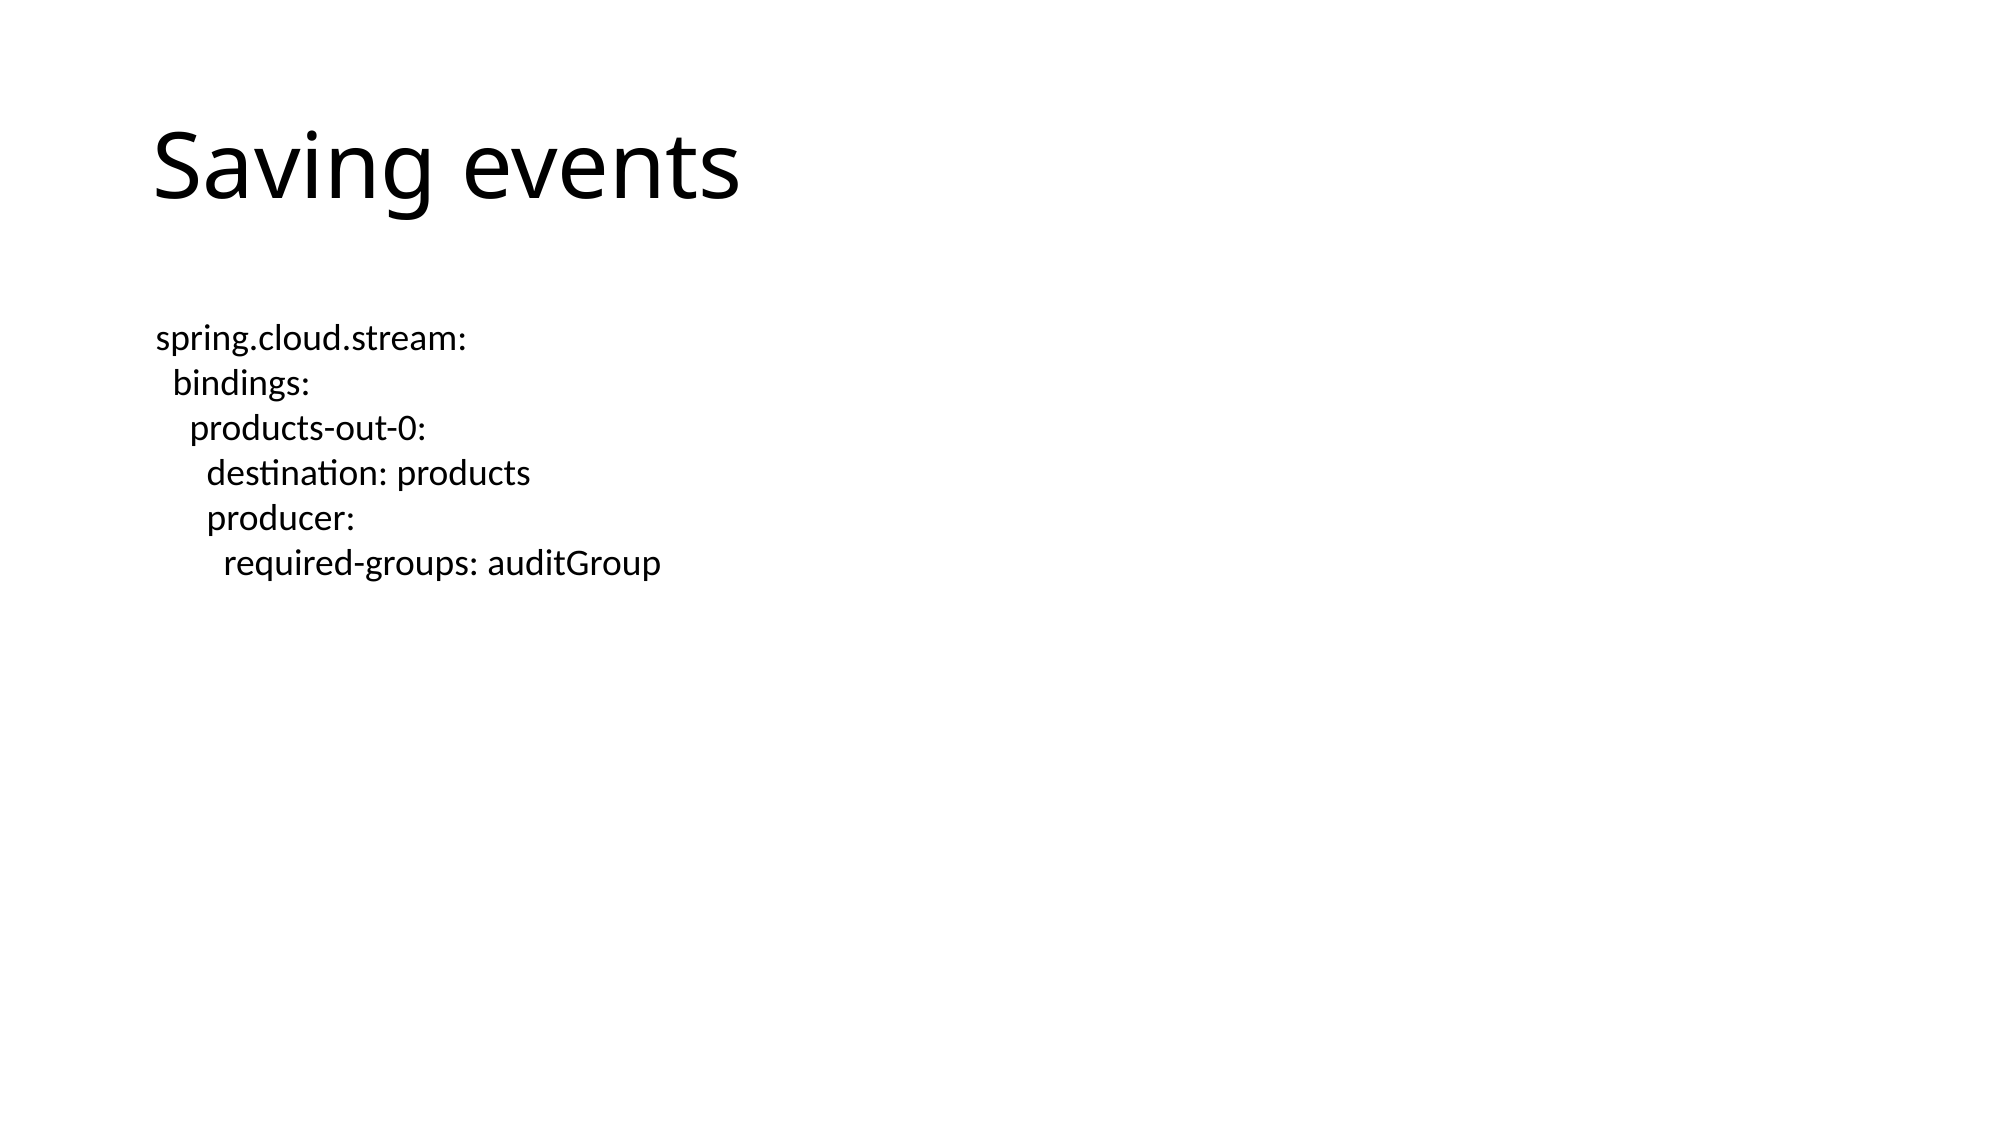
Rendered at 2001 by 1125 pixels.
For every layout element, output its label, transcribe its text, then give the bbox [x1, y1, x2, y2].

title Saving events [137, 59, 1863, 278]
text_box spring.cloud.stream: bindings: products-out-0: destination: products producer: required-groups: auditGroup [140, 305, 677, 591]
